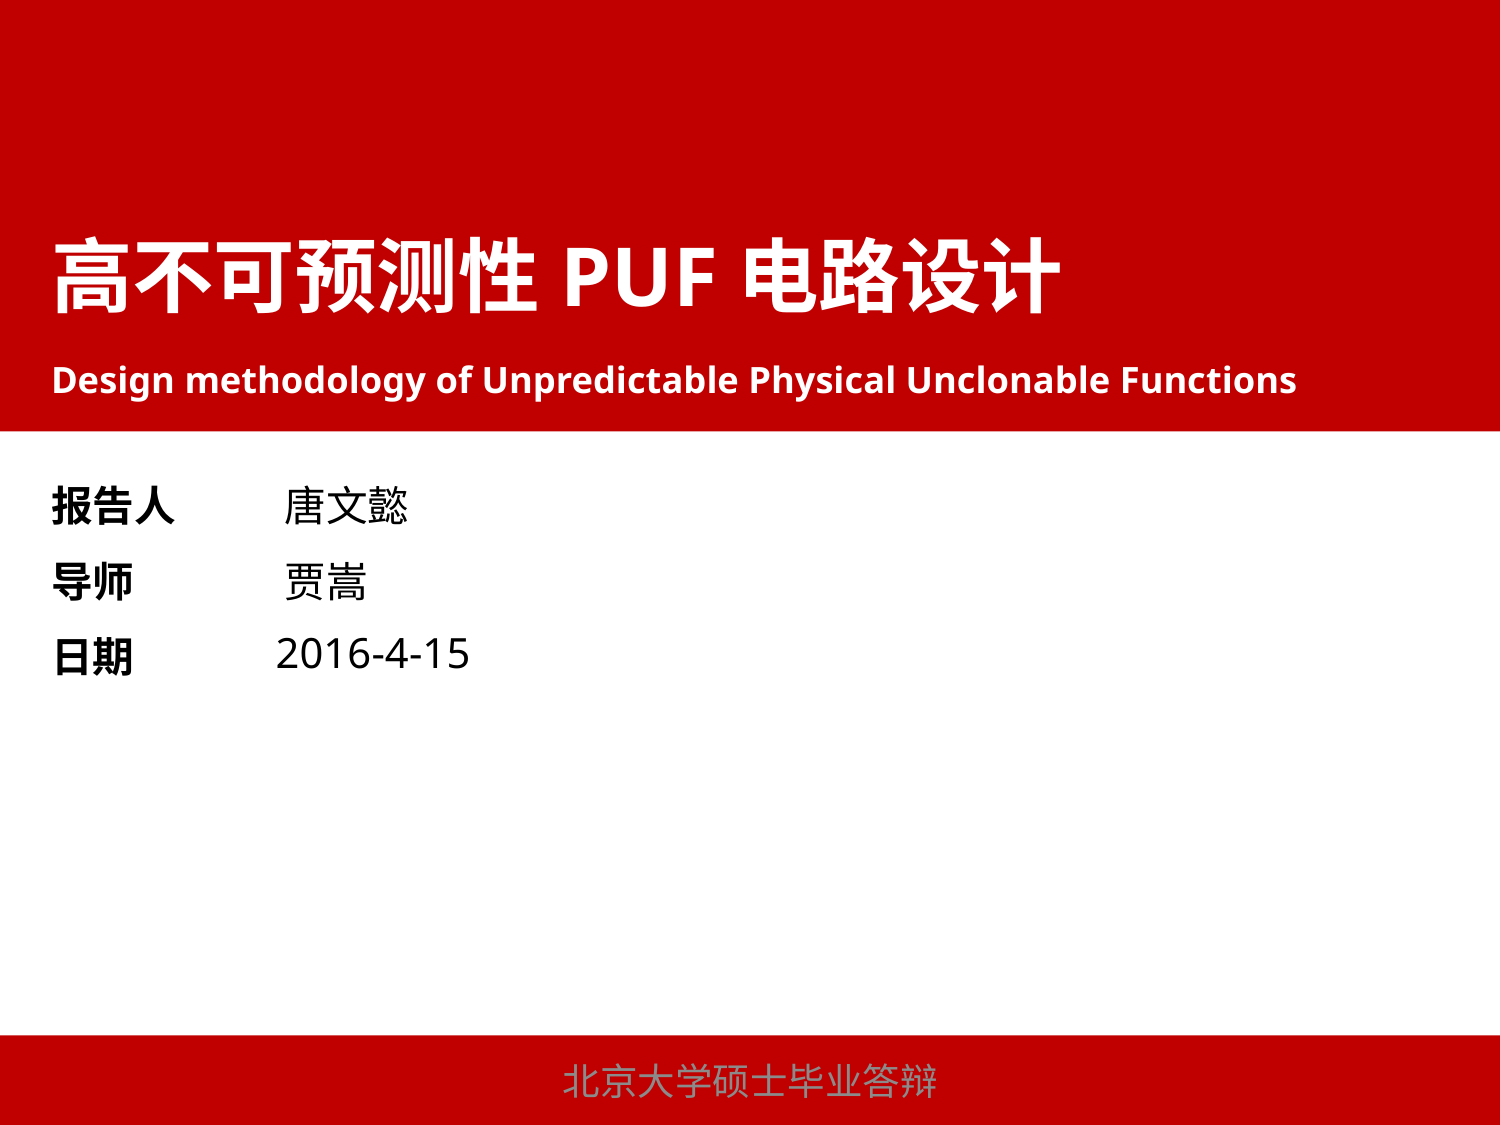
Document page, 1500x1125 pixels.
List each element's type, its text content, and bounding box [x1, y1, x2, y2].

title 高不可预测性PUF电路设计 Design methodology of Unpredictable Physical Unclonable Functions [36, 141, 1448, 412]
footer 北京大学硕士毕业答辩 [496, 1050, 1004, 1111]
